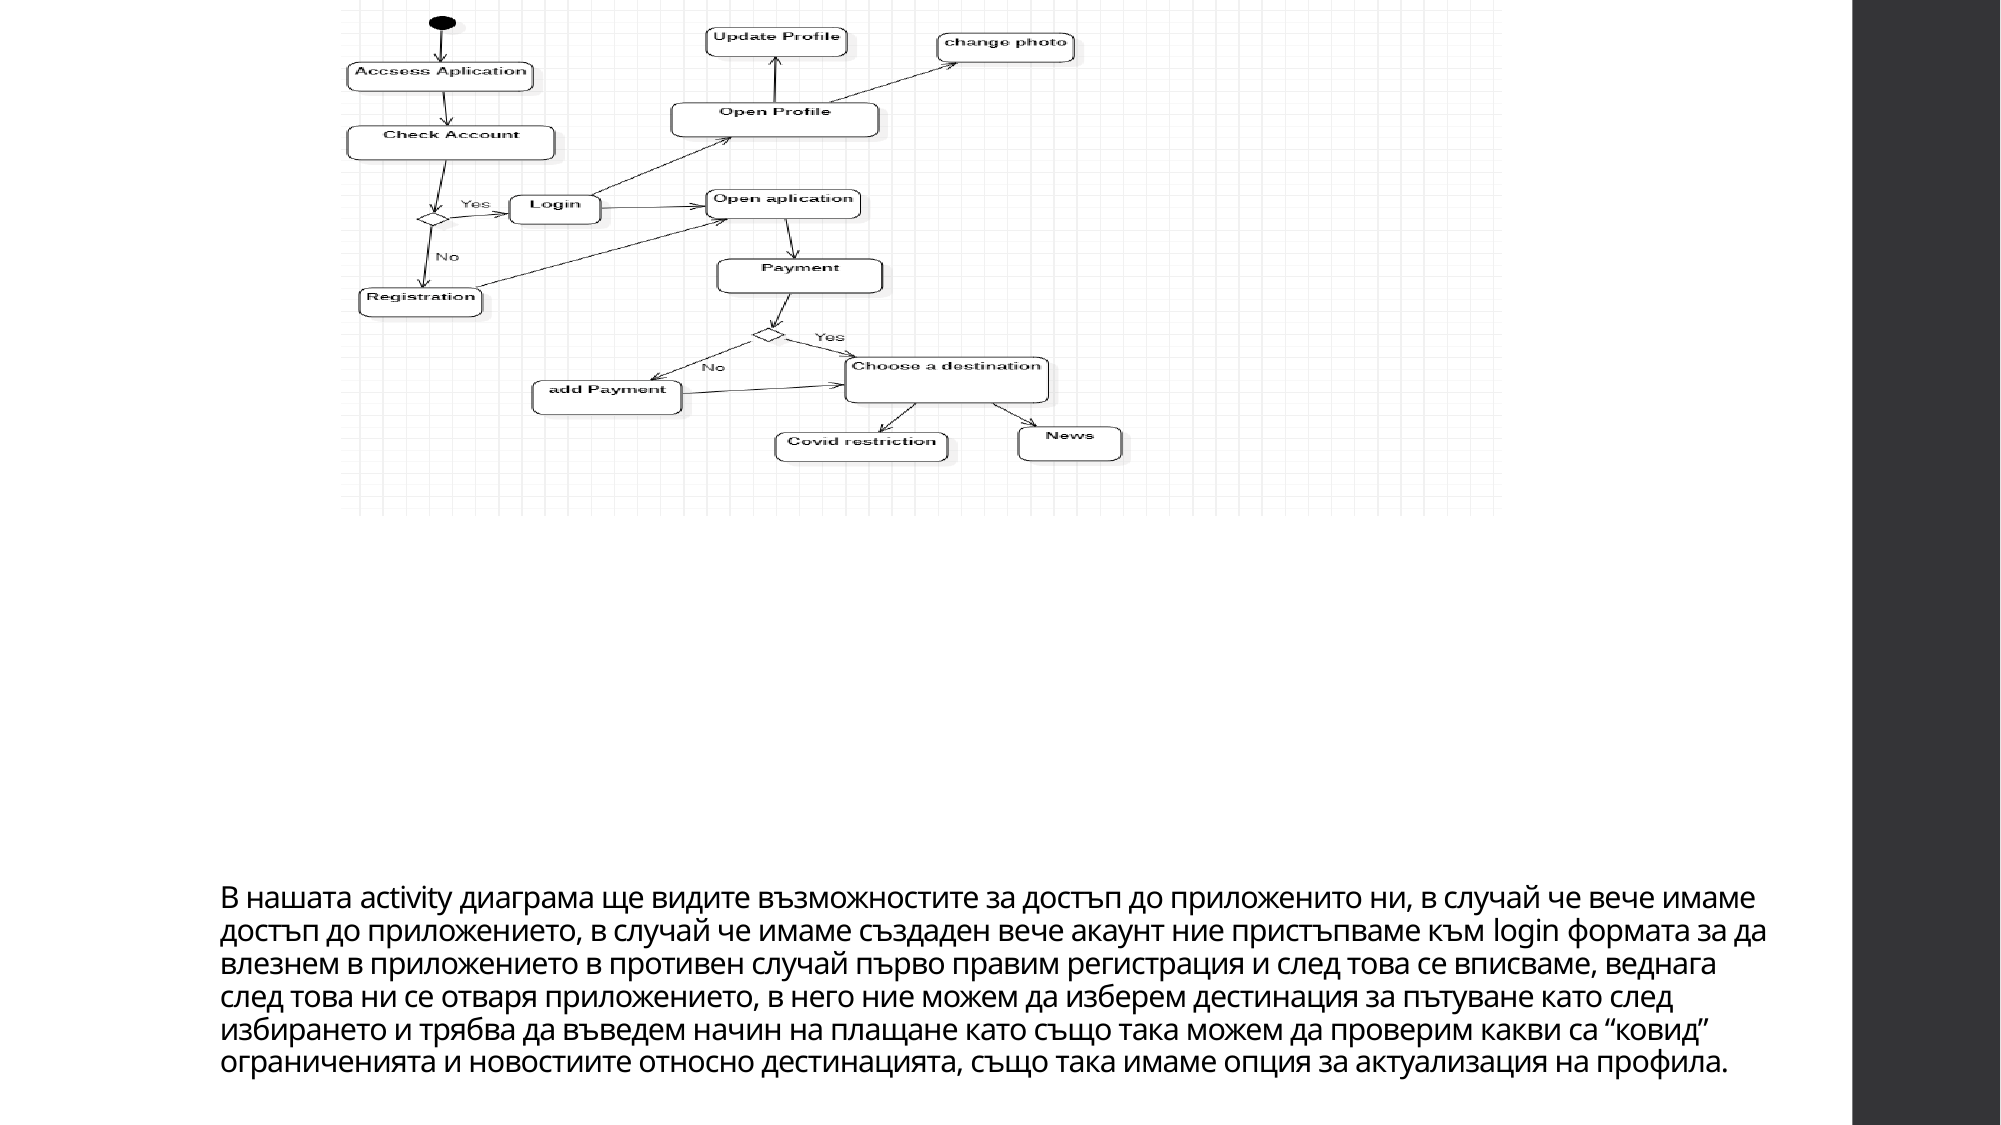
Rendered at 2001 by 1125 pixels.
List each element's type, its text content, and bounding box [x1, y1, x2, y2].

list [340, 0, 1503, 516]
title В нашата activity диаграма ще видите възможностите за достъп до приложенито ни, в случай че вече имаме достъп до приложението, в случай че имаме създаден вече акаунт ние пристъпваме към login формата за да влезнем в приложението в противен случай първо правим регистрация и след това се вписваме, веднага след това ни се отваря приложението, в него ние можем да изберем дестинация за пътуване като след избирането и трябва да въведем начин на плащане като също така можем да проверим какви са “ковид” ограниченията и новостиите относно дестинацията, също така имаме опция за актуализация на профила. [205, 869, 1795, 1088]
